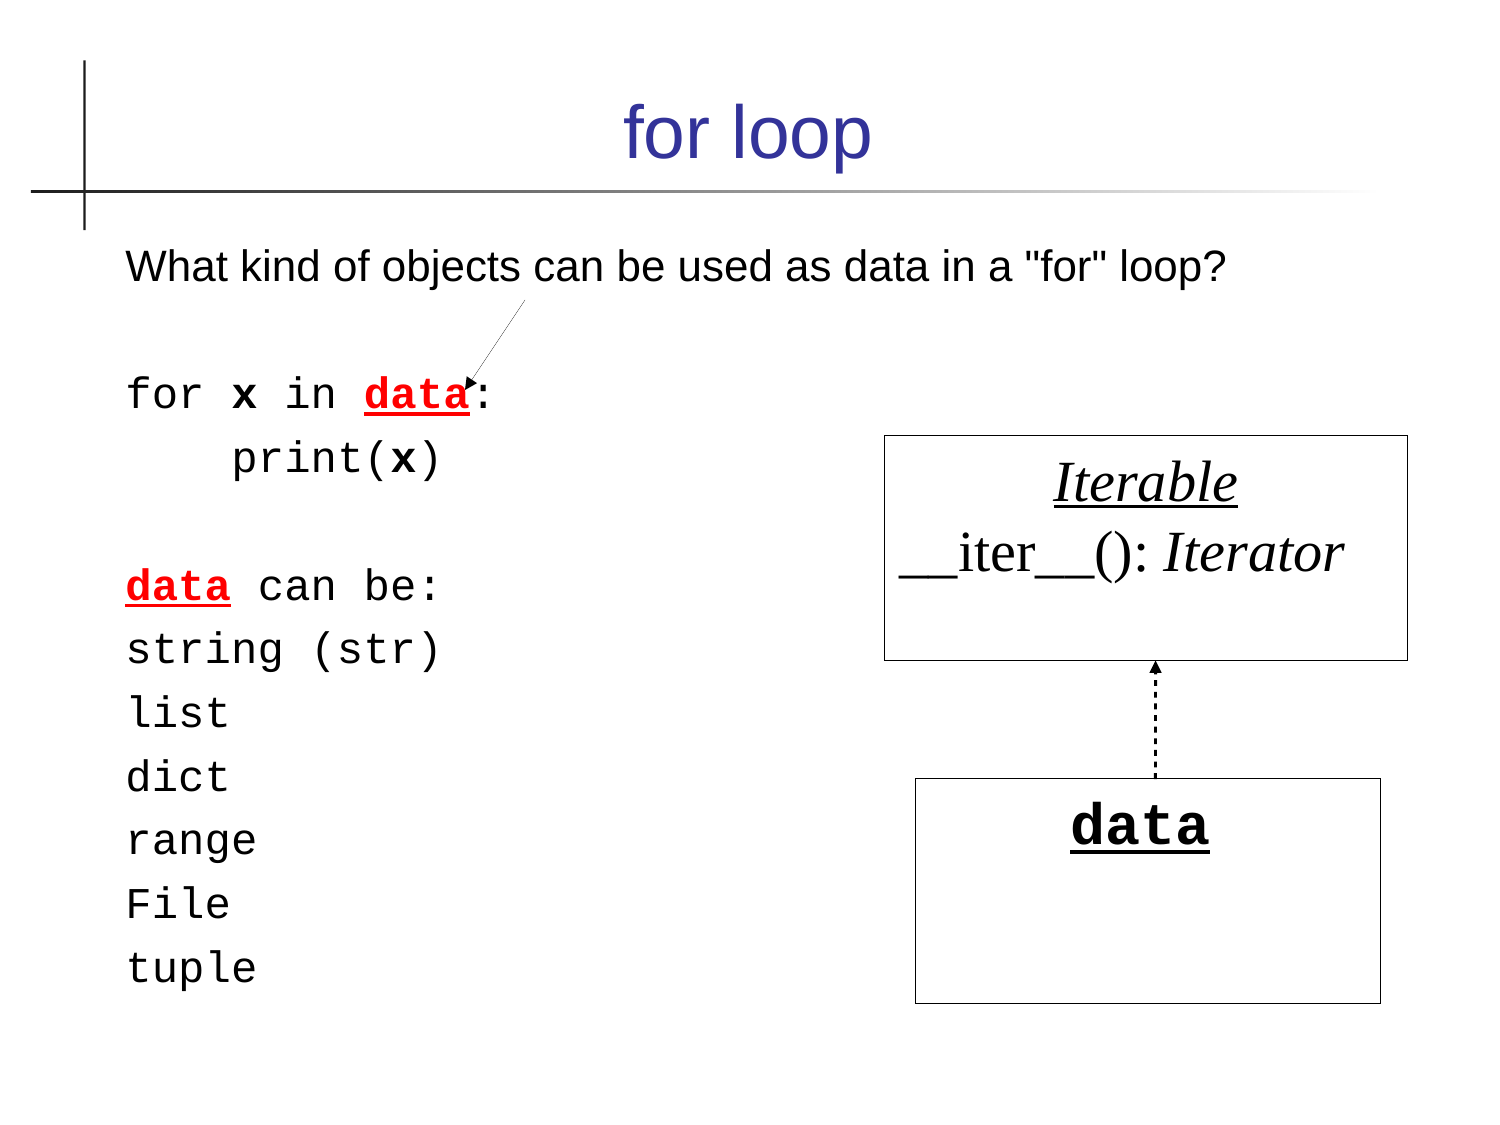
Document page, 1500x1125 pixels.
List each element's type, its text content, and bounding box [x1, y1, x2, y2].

text_box data [915, 778, 1381, 1004]
text_box Iterable __iter__(): Iterator [884, 435, 1408, 661]
text_box [465, 299, 526, 390]
text_box What kind of objects can be used as data in a "for" loop? for x in data: print(x) data can be: string (str) list dict range File tuple [110, 229, 1408, 1065]
text_box for loop [100, 42, 1397, 182]
text_box [1149, 661, 1162, 673]
